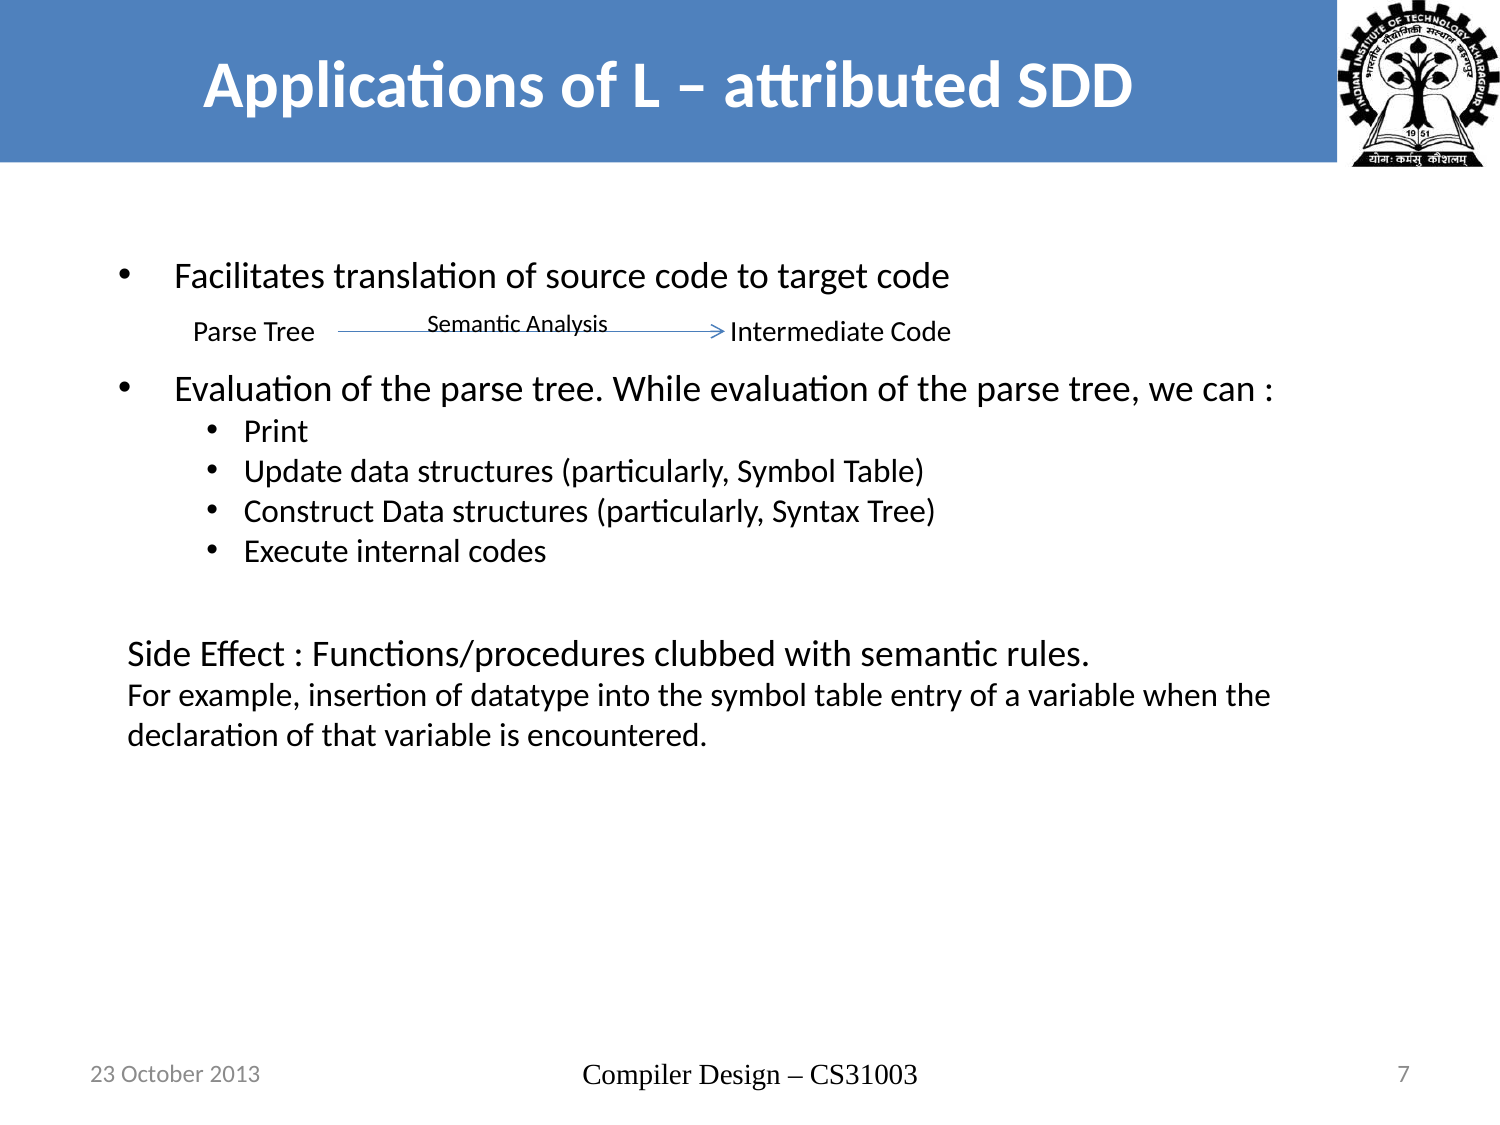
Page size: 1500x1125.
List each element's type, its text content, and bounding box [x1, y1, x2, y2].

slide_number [75, 1042, 425, 1103]
text_box Semantic Analysis [412, 299, 788, 345]
footer Compiler Design – CS31003 [512, 1042, 988, 1103]
title Applications of L – attributed SDD [0, 0, 1337, 163]
slide_number 7 [1074, 1042, 1425, 1103]
text_box Side Effect : Functions/procedures clubbed with semantic rules. For example, insertion of datatype into the symbol table entry of a variable when the declaration of that variable is encountered. [112, 621, 1313, 761]
text_box [1337, 0, 1500, 167]
list Facilitates translation of source code to target code Parse Tree Intermediate Code Evaluation of the parse tree. While evaluation of the parse tree, we can : Print Update data structures (particularly, Symbol Table) Construct Data structures (particularly, Syntax Tree) Execute internal codes [103, 243, 1394, 600]
